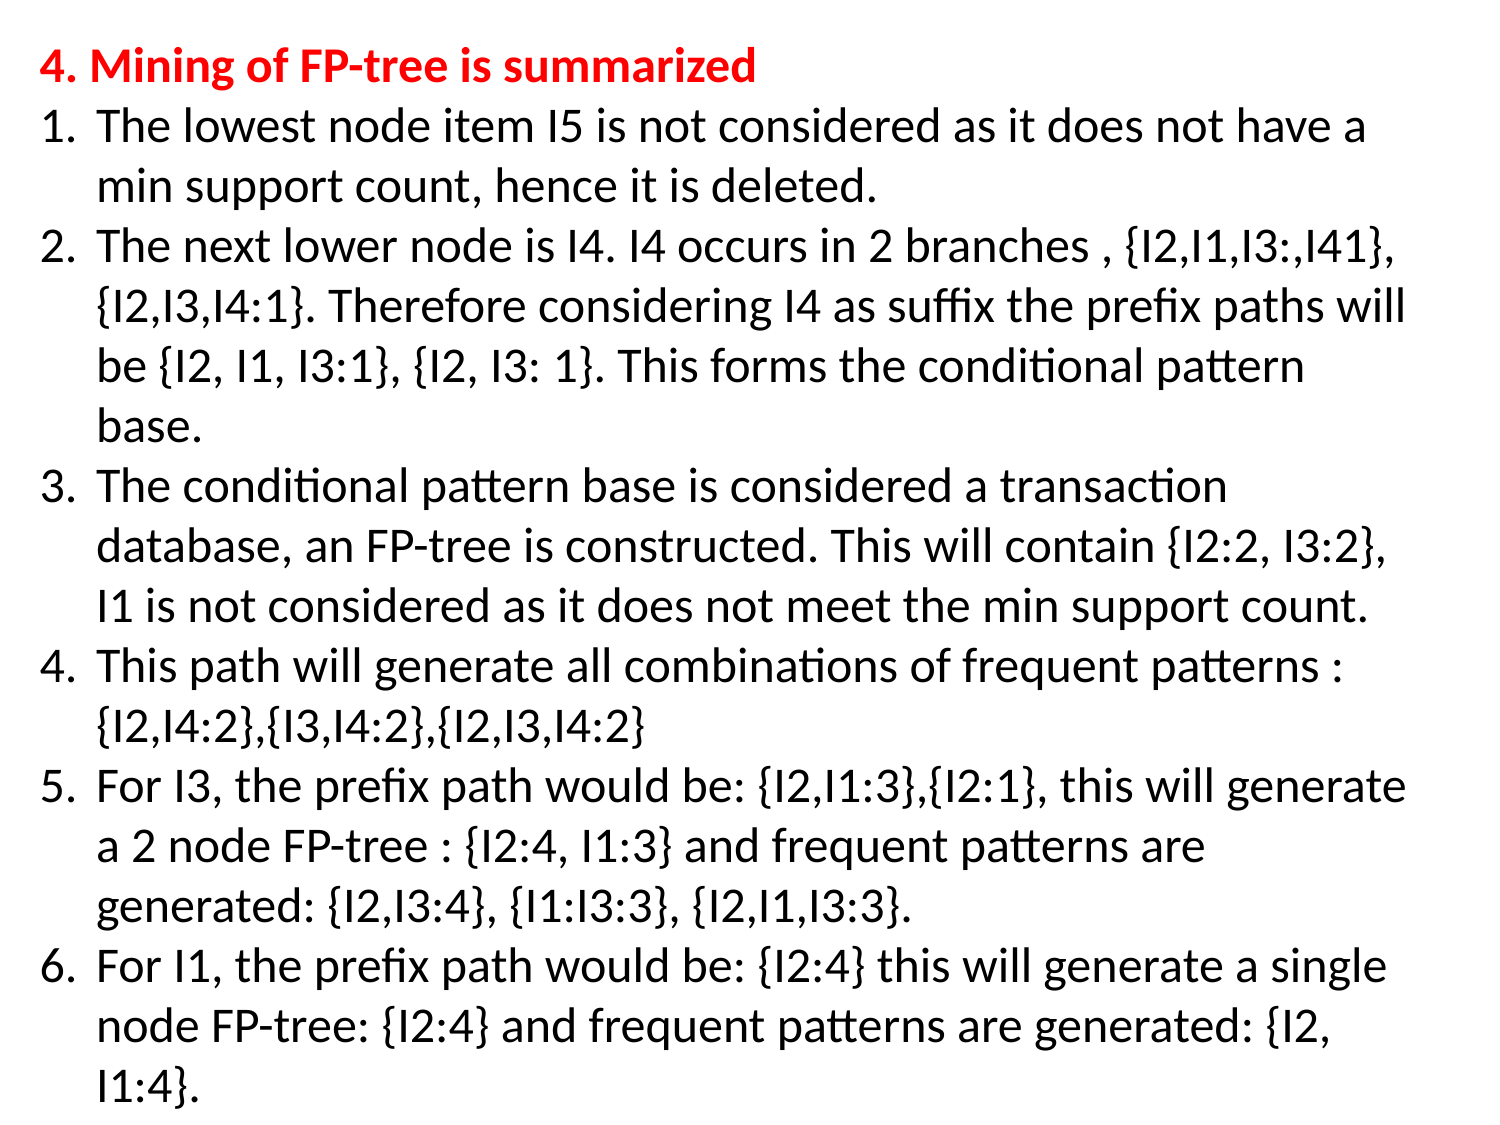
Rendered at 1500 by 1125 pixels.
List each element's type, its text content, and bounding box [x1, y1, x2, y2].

text_box 4. Mining of FP-tree is summarized The lowest node item I5 is not considered as it does not have a min support count, hence it is deleted. The next lower node is I4. I4 occurs in 2 branches , {I2,I1,I3:,I41},{I2,I3,I4:1}. Therefore considering I4 as suffix the prefix paths will be {I2, I1, I3:1}, {I2, I3: 1}. This forms the conditional pattern base. The conditional pattern base is considered a transaction database, an FP-tree is constructed. This will contain {I2:2, I3:2}, I1 is not considered as it does not meet the min support count. This path will generate all combinations of frequent patterns : {I2,I4:2},{I3,I4:2},{I2,I3,I4:2} For I3, the prefix path would be: {I2,I1:3},{I2:1}, this will generate a 2 node FP-tree : {I2:4, I1:3} and frequent patterns are generated: {I2,I3:4}, {I1:I3:3}, {I2,I1,I3:3}. For I1, the prefix path would be: {I2:4} this will generate a single node FP-tree: {I2:4} and frequent patterns are generated: {I2, I1:4}. [24, 24, 1438, 1120]
